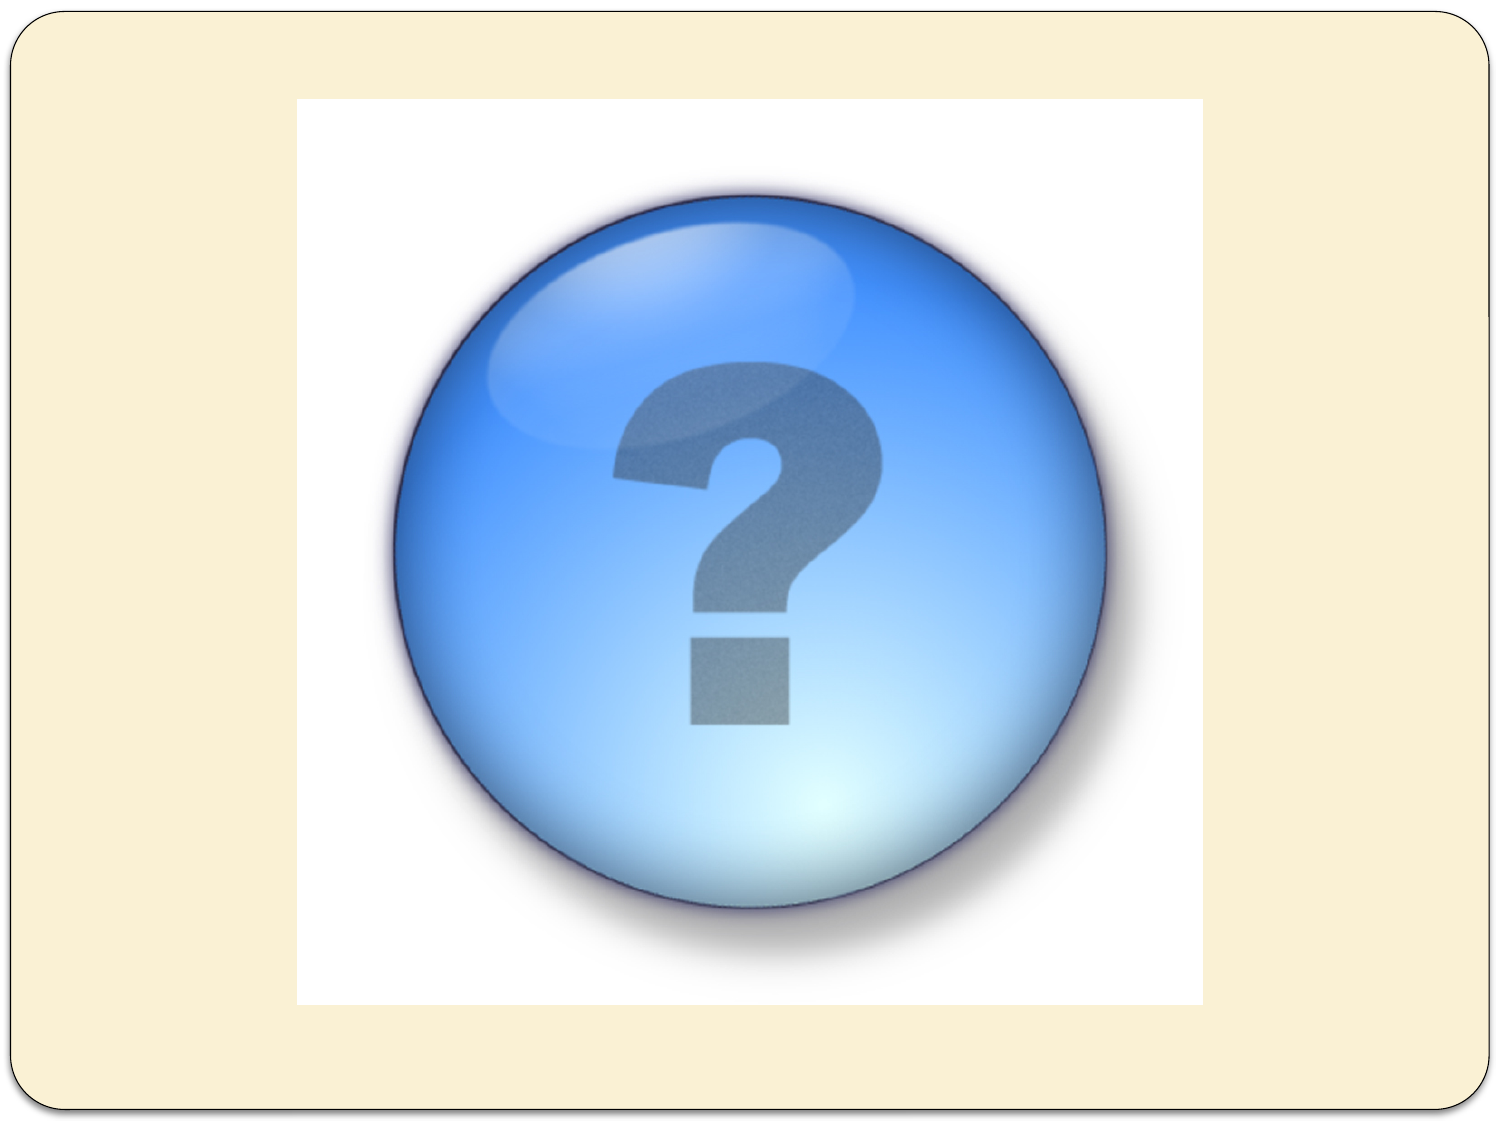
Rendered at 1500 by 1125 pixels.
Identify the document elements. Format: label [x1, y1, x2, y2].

list [297, 99, 1203, 1006]
